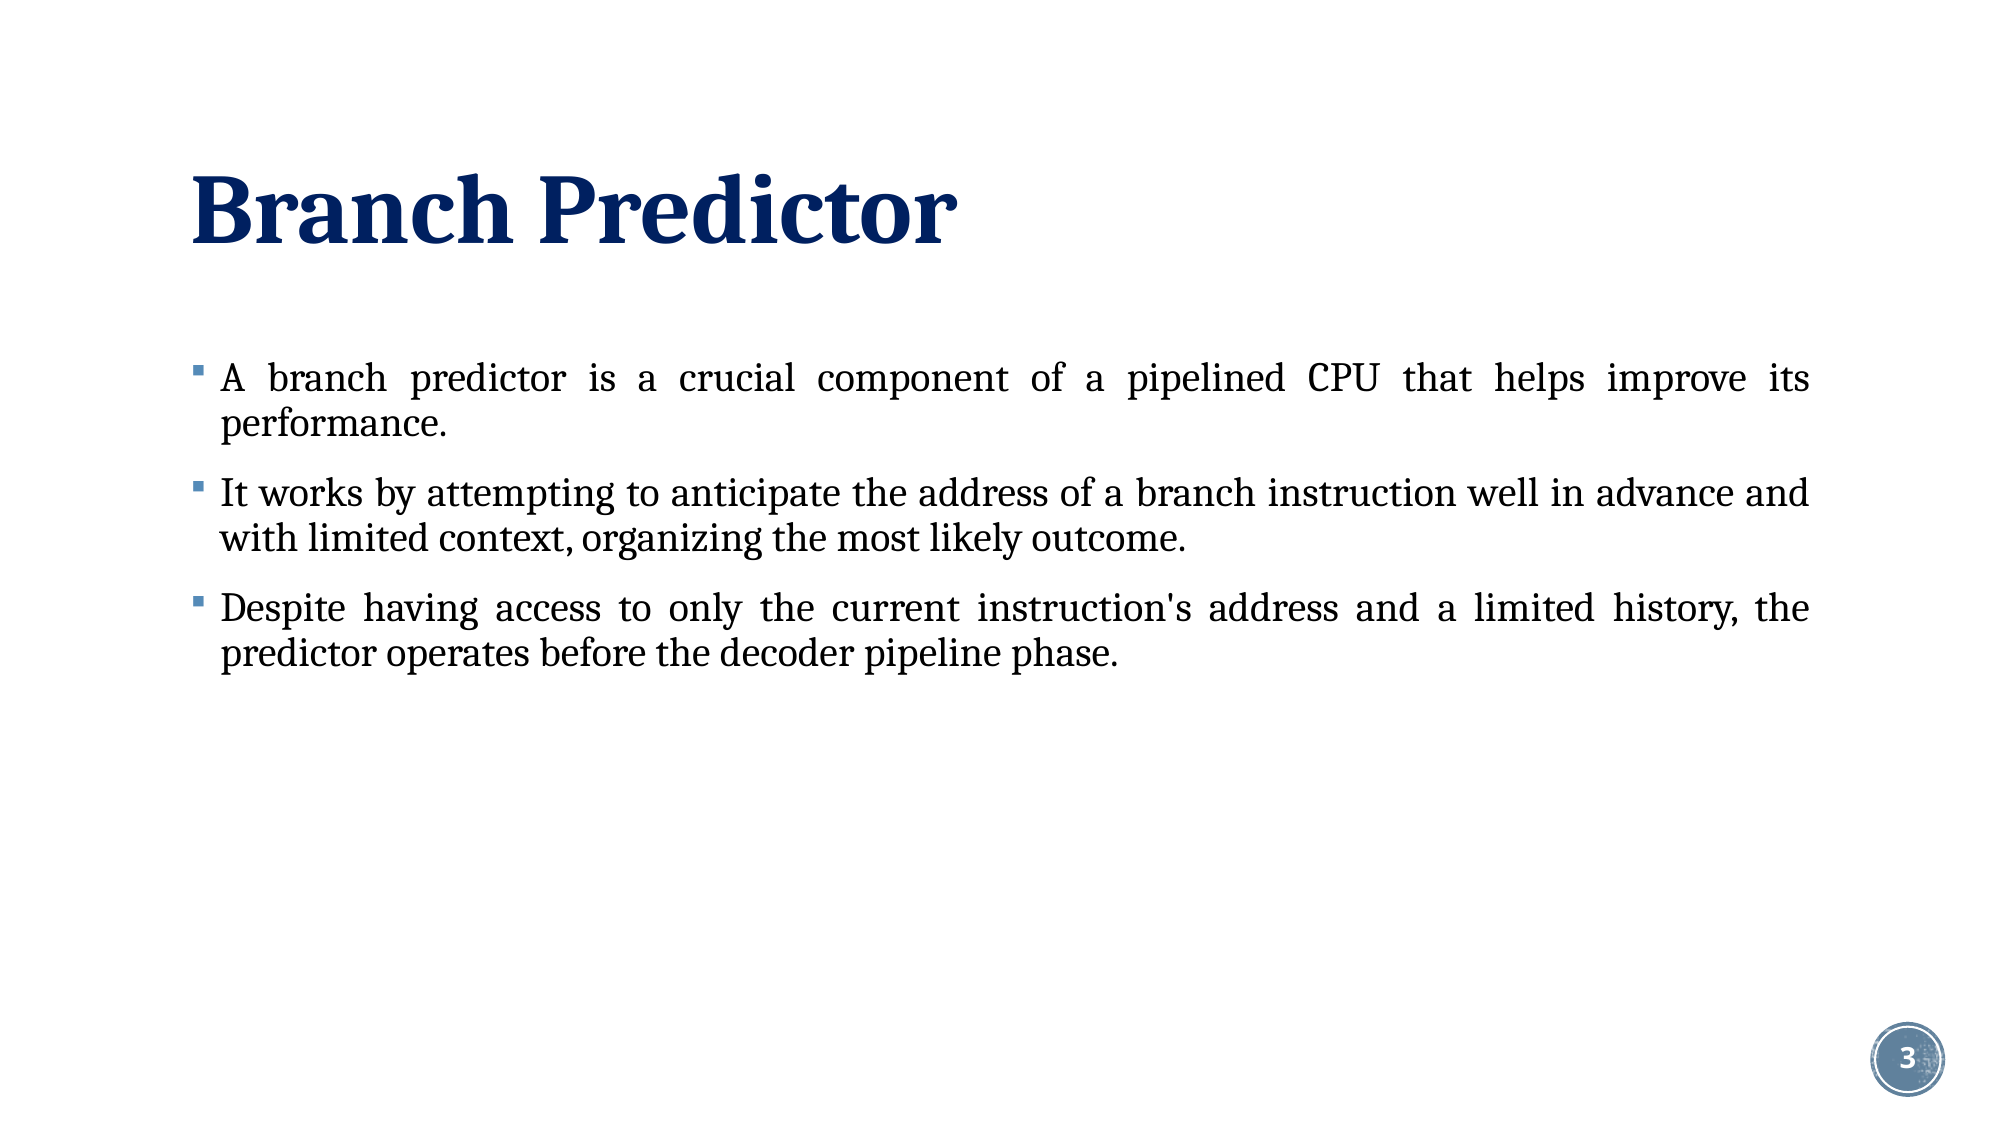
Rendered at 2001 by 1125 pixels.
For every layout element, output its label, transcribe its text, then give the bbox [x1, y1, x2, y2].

slide_number 3 [1855, 1028, 1961, 1089]
title Branch Predictor [175, 79, 1826, 344]
list A branch predictor is a crucial component of a pipelined CPU that helps improve its performance. It works by attempting to anticipate the address of a branch instruction well in advance and with limited context, organizing the most likely outcome. Despite having access to only the current instruction's address and a limited history, the predictor operates before the decoder pipeline phase. [175, 348, 1826, 1013]
